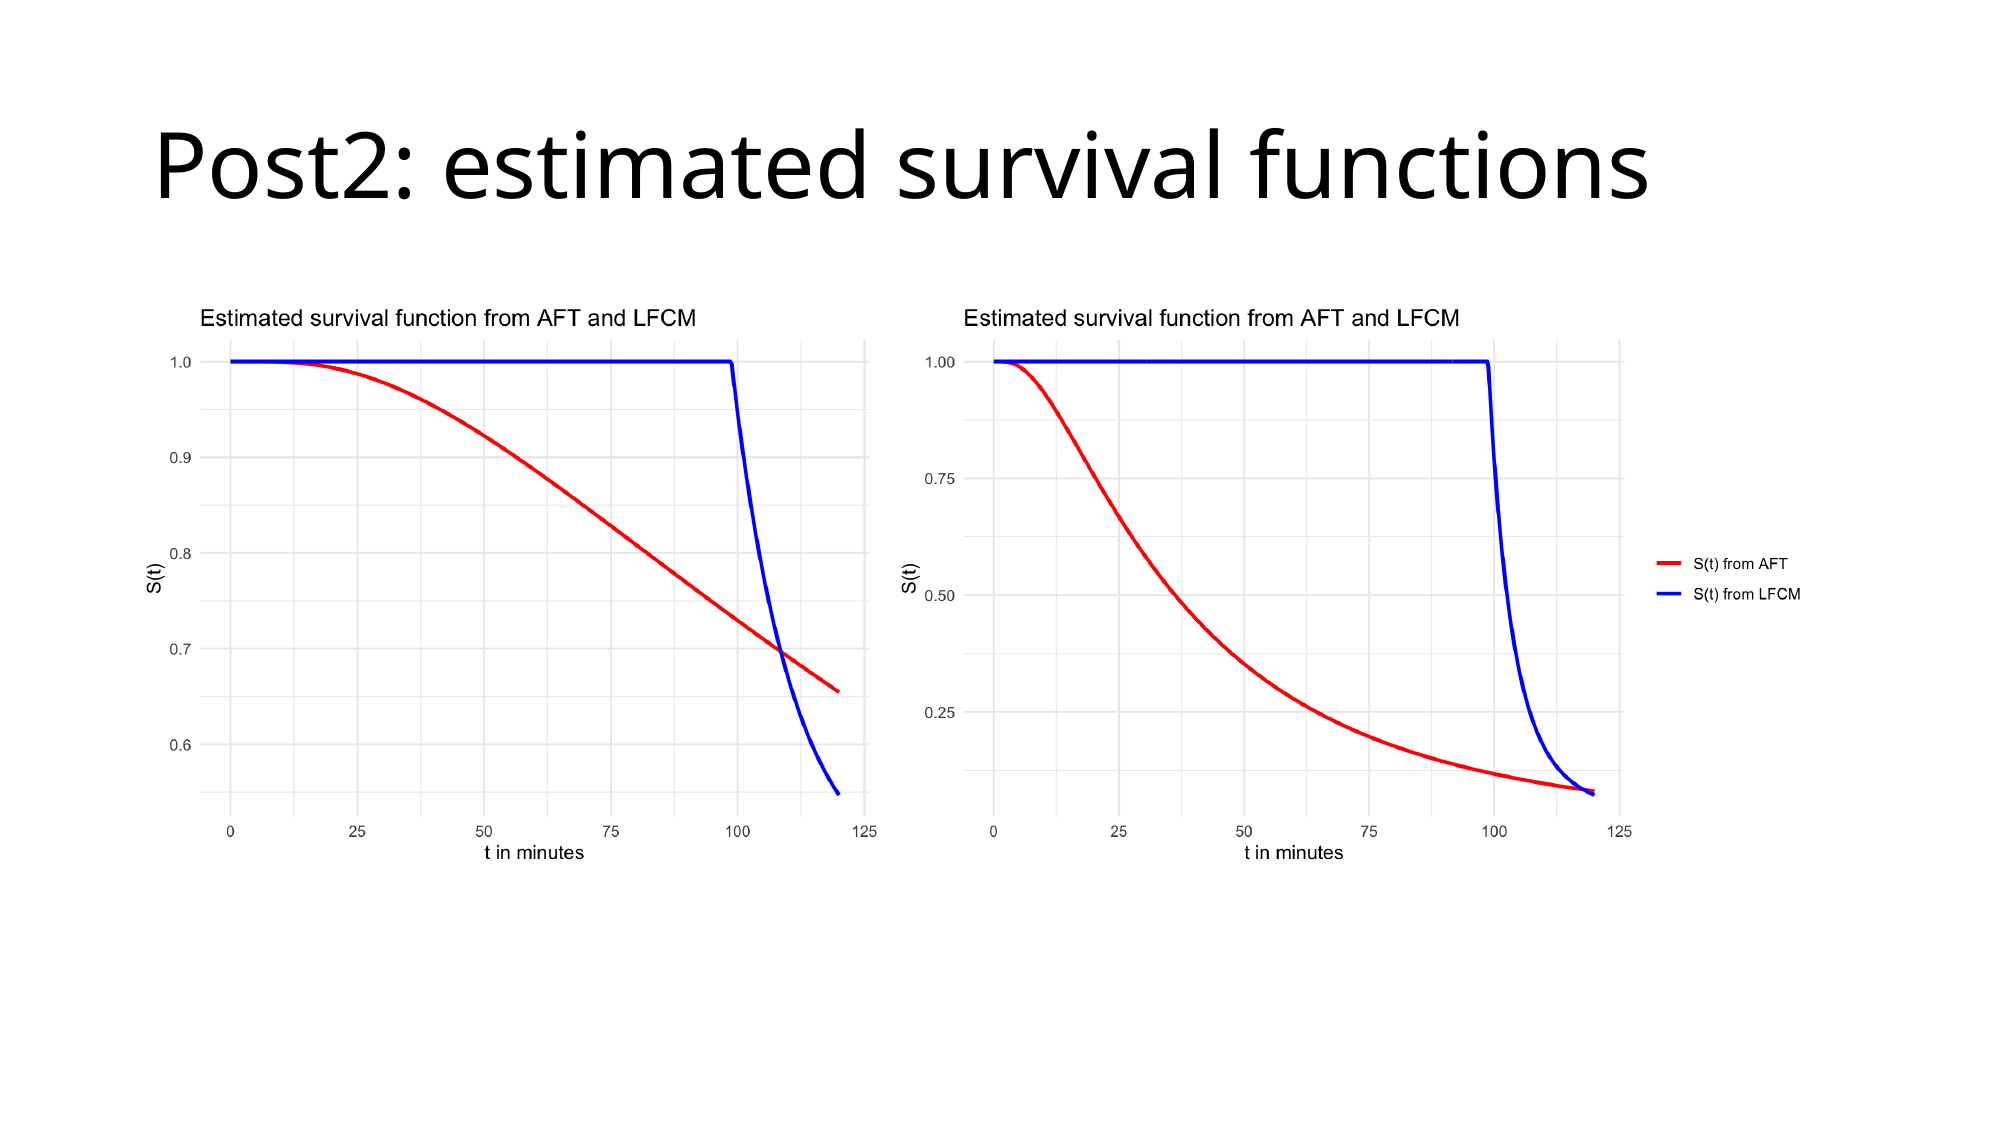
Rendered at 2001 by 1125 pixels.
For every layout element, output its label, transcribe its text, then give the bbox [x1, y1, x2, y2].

title Post2: estimated survival functions [137, 59, 1863, 278]
picture [136, 298, 1820, 872]
